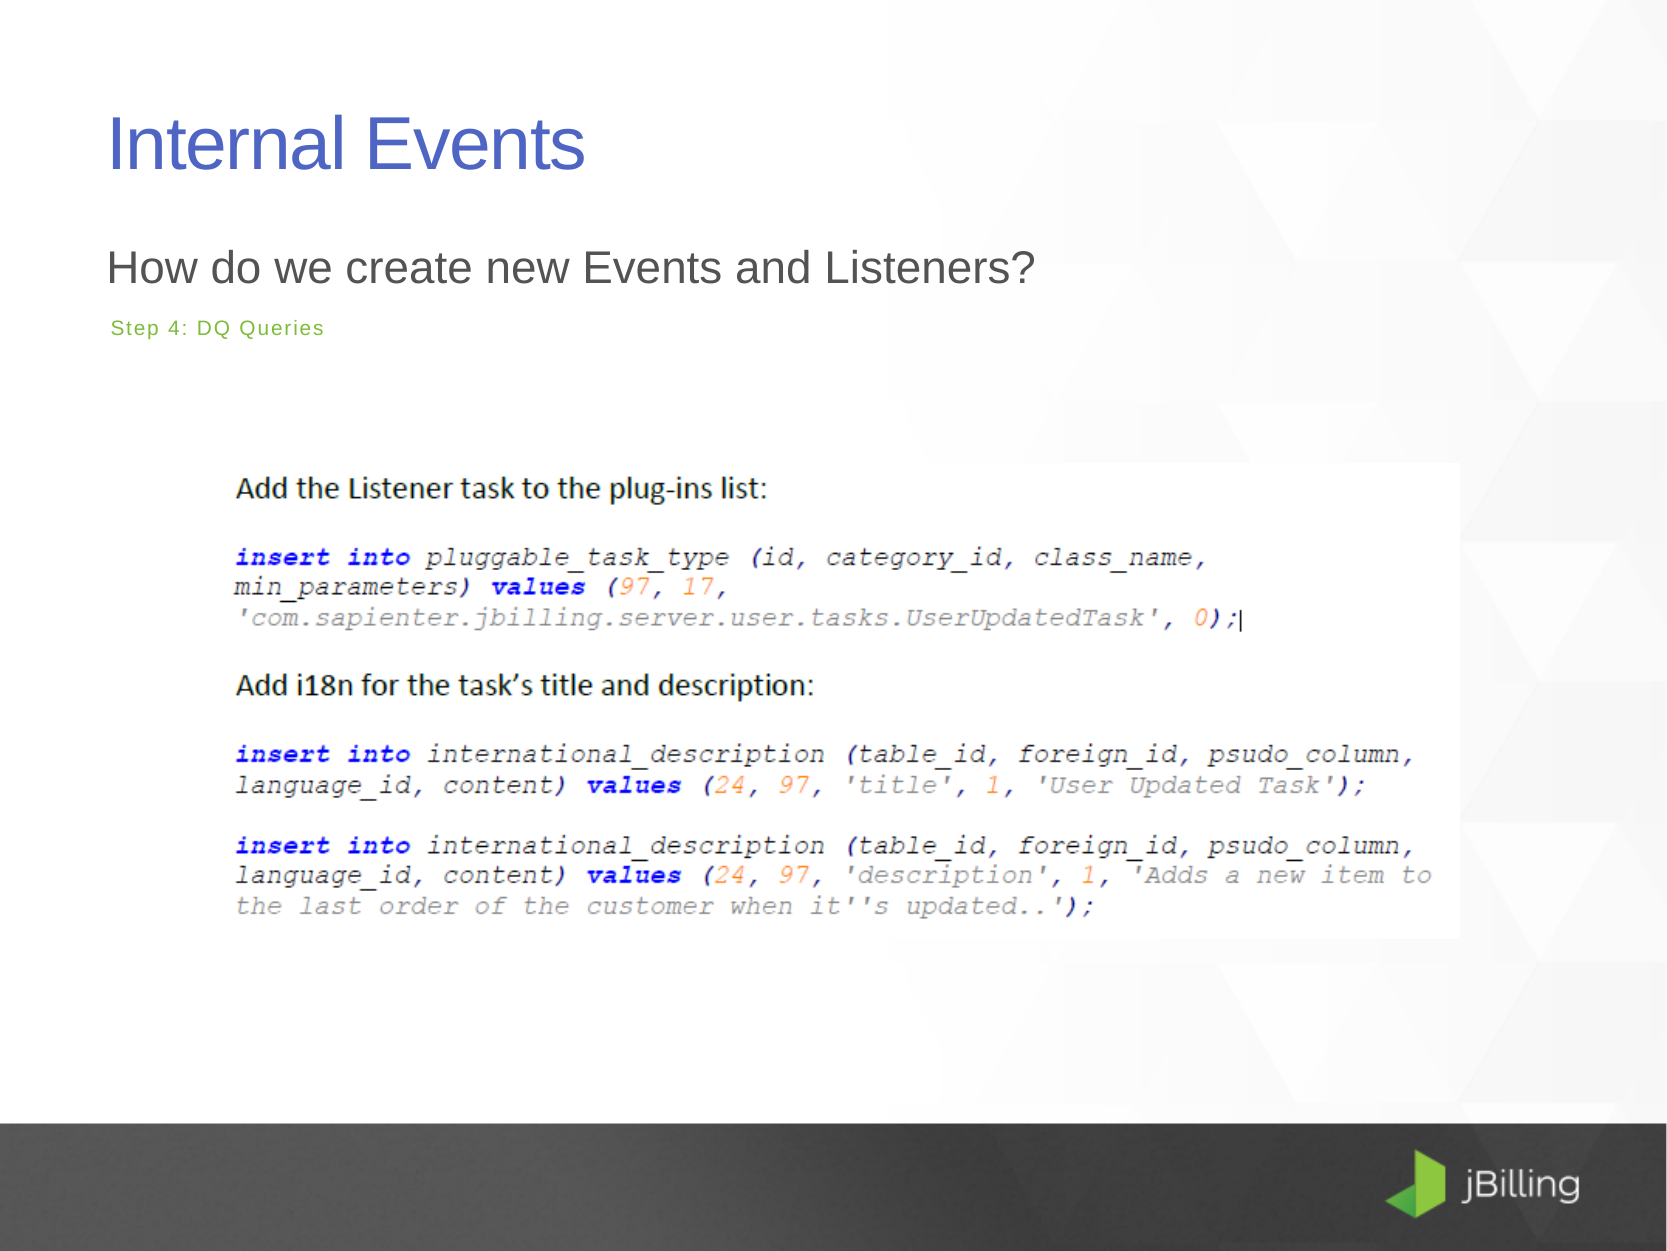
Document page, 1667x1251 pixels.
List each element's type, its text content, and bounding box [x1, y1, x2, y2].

text_box Step 4: DQ Queries [95, 307, 1146, 365]
picture [0, 0, 1667, 1251]
subtitle How do we create new Events and Listeners? [89, 228, 1257, 313]
title Internal Events [89, 85, 1257, 224]
